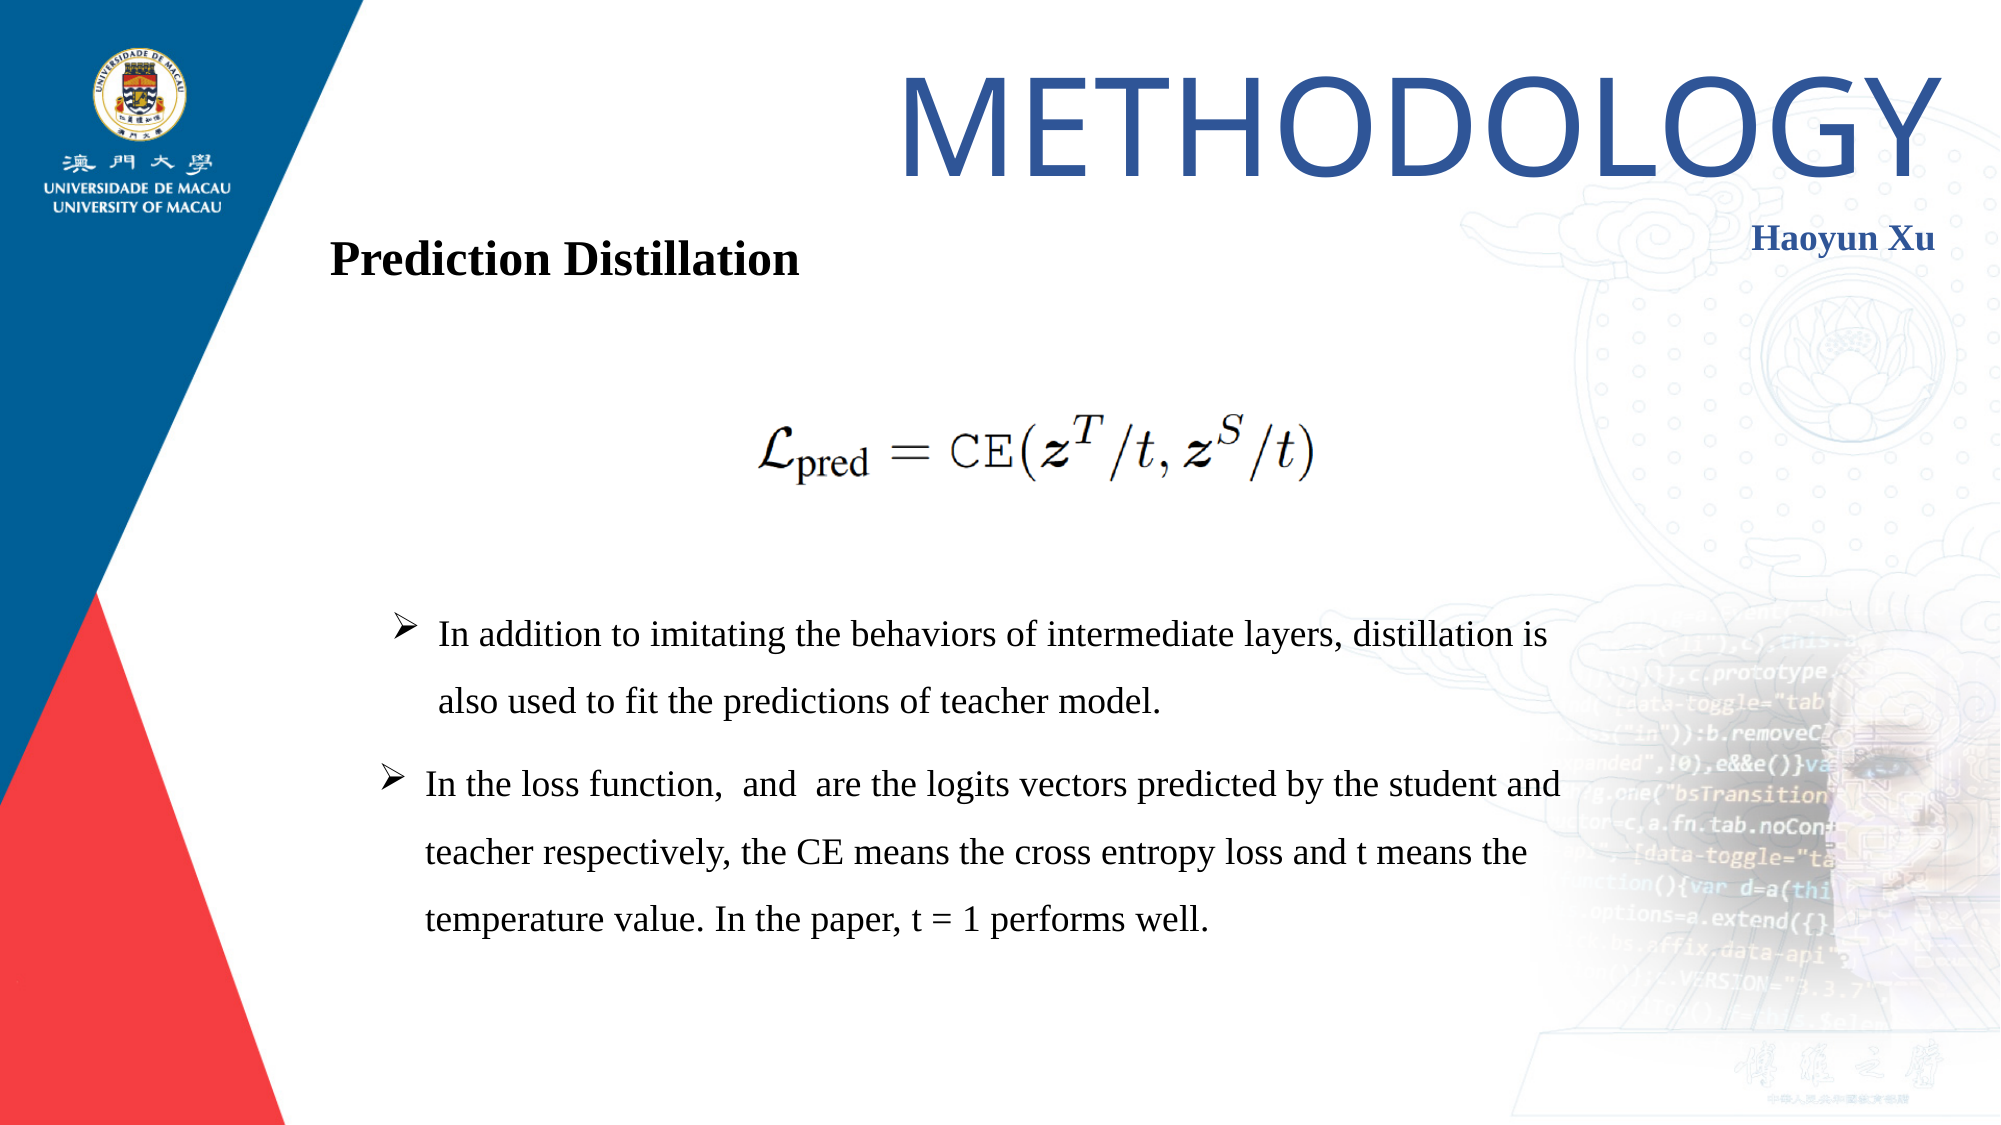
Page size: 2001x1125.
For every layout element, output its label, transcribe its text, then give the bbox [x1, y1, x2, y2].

text_box In addition to imitating the behaviors of intermediate layers, distillation is also used to fit the predictions of teacher model. [376, 578, 1511, 999]
text_box Prediction Distillation [314, 188, 1528, 474]
picture [0, 0, 2001, 1125]
text_box METHODOLOGY [453, 31, 1958, 541]
text_box Haoyun Xu [1729, 182, 1958, 265]
